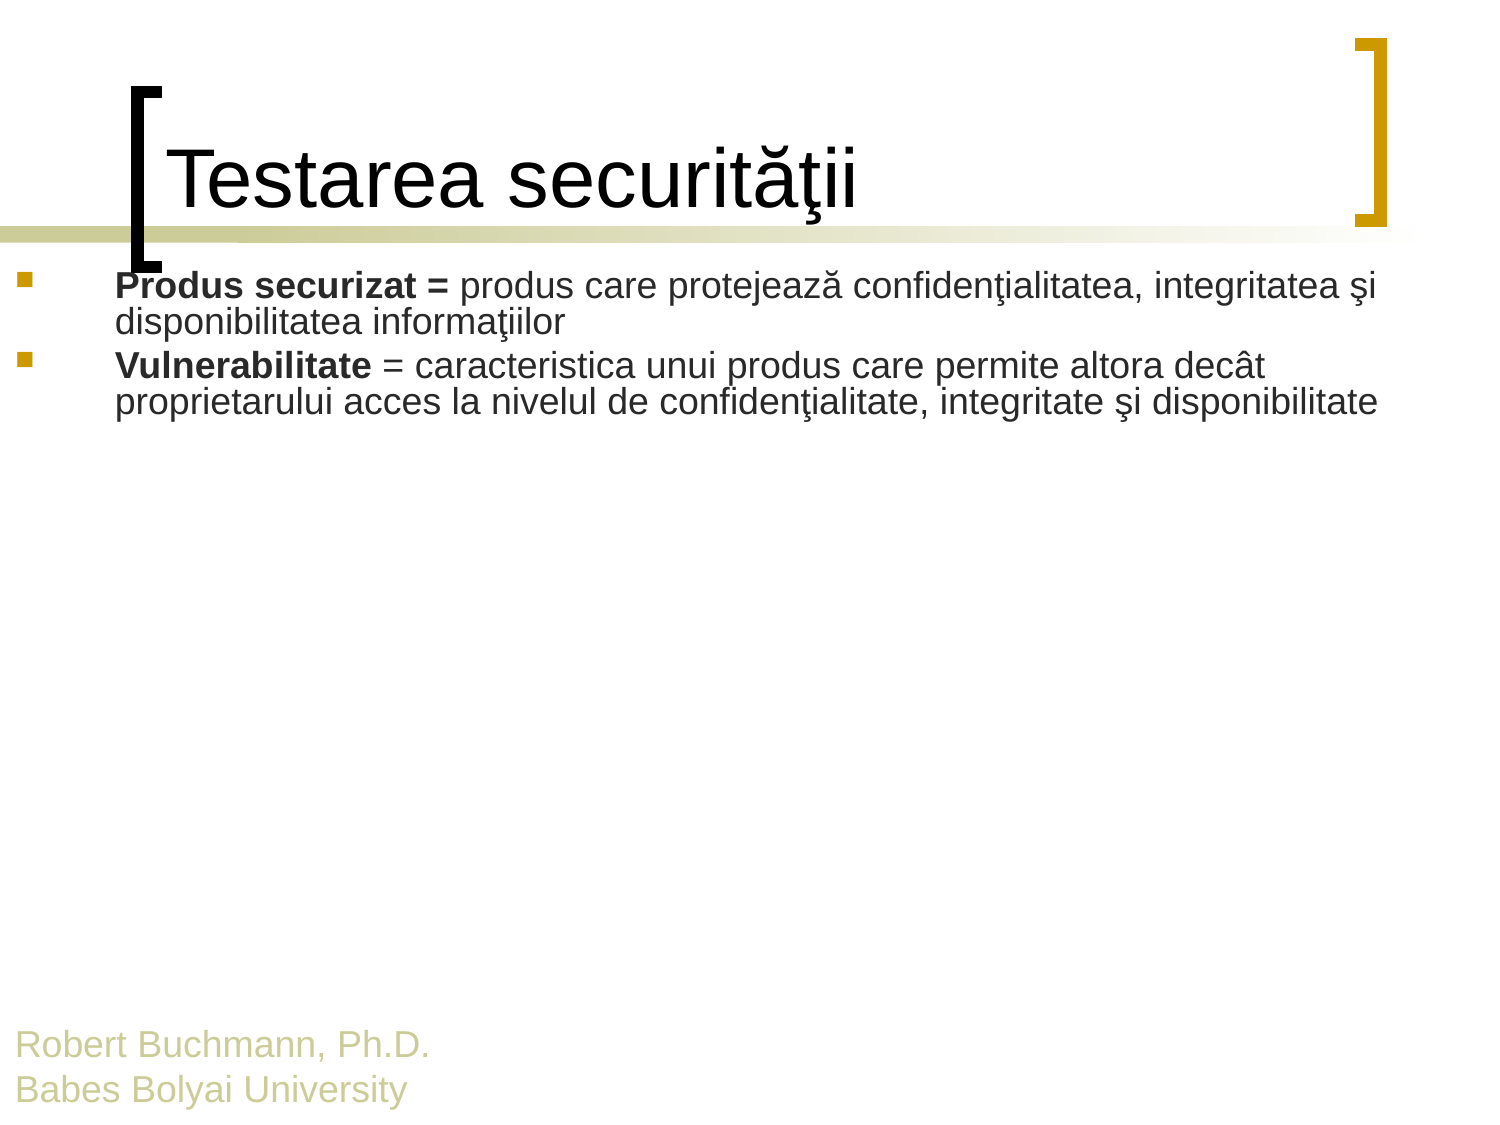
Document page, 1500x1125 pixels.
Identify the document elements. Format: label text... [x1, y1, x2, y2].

title Testarea securităţii [149, 0, 1413, 232]
list Produs securizat = produs care protejează confidenţialitatea, integritatea şi disponibilitatea informaţiilor Vulnerabilitate = caracteristica unui produs care permite altora decât proprietarului acces la nivelul de confidenţialitate, integritate şi disponibilitate [0, 262, 1500, 1125]
